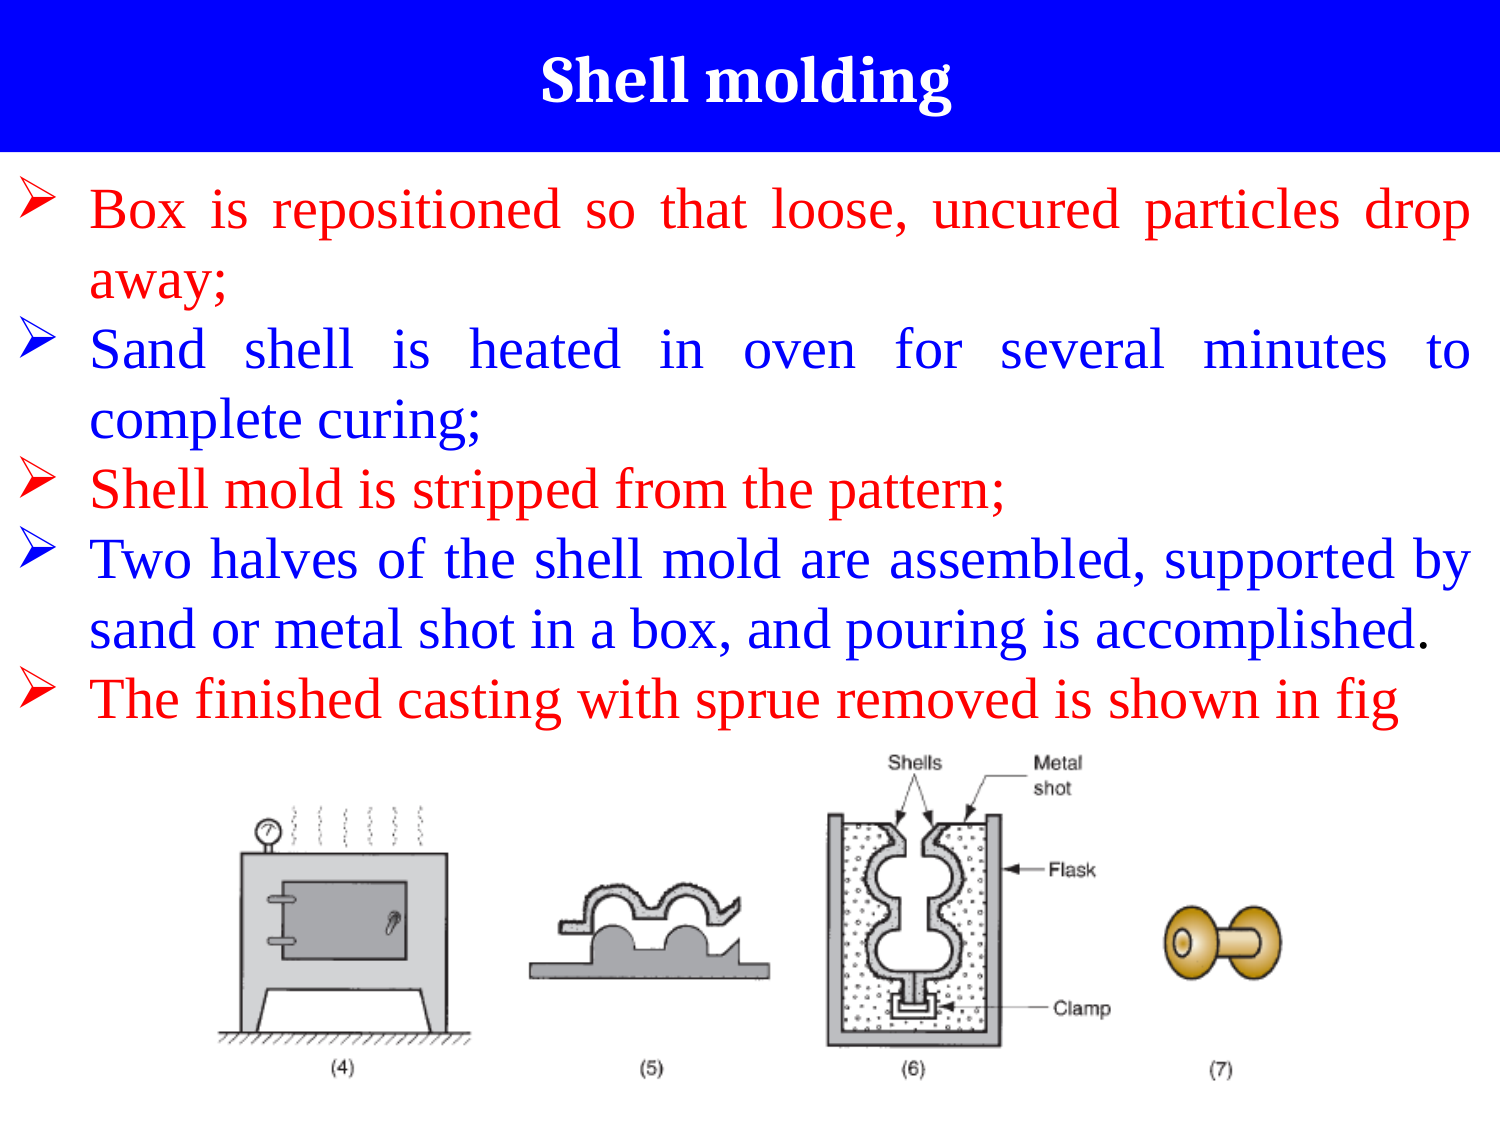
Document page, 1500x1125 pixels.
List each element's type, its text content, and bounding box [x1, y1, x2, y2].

text_box Box is repositioned so that loose, uncured particles drop away; Sand shell is heated in oven for several minutes to complete curing; Shell mold is stripped from the pattern; Two halves of the shell mold are assembled, supported by sand or metal shot in a box, and pouring is accomplished. The finished casting with sprue removed is shown in fig [0, 162, 1488, 738]
picture [189, 745, 1298, 1096]
title Shell molding [0, 0, 1500, 153]
